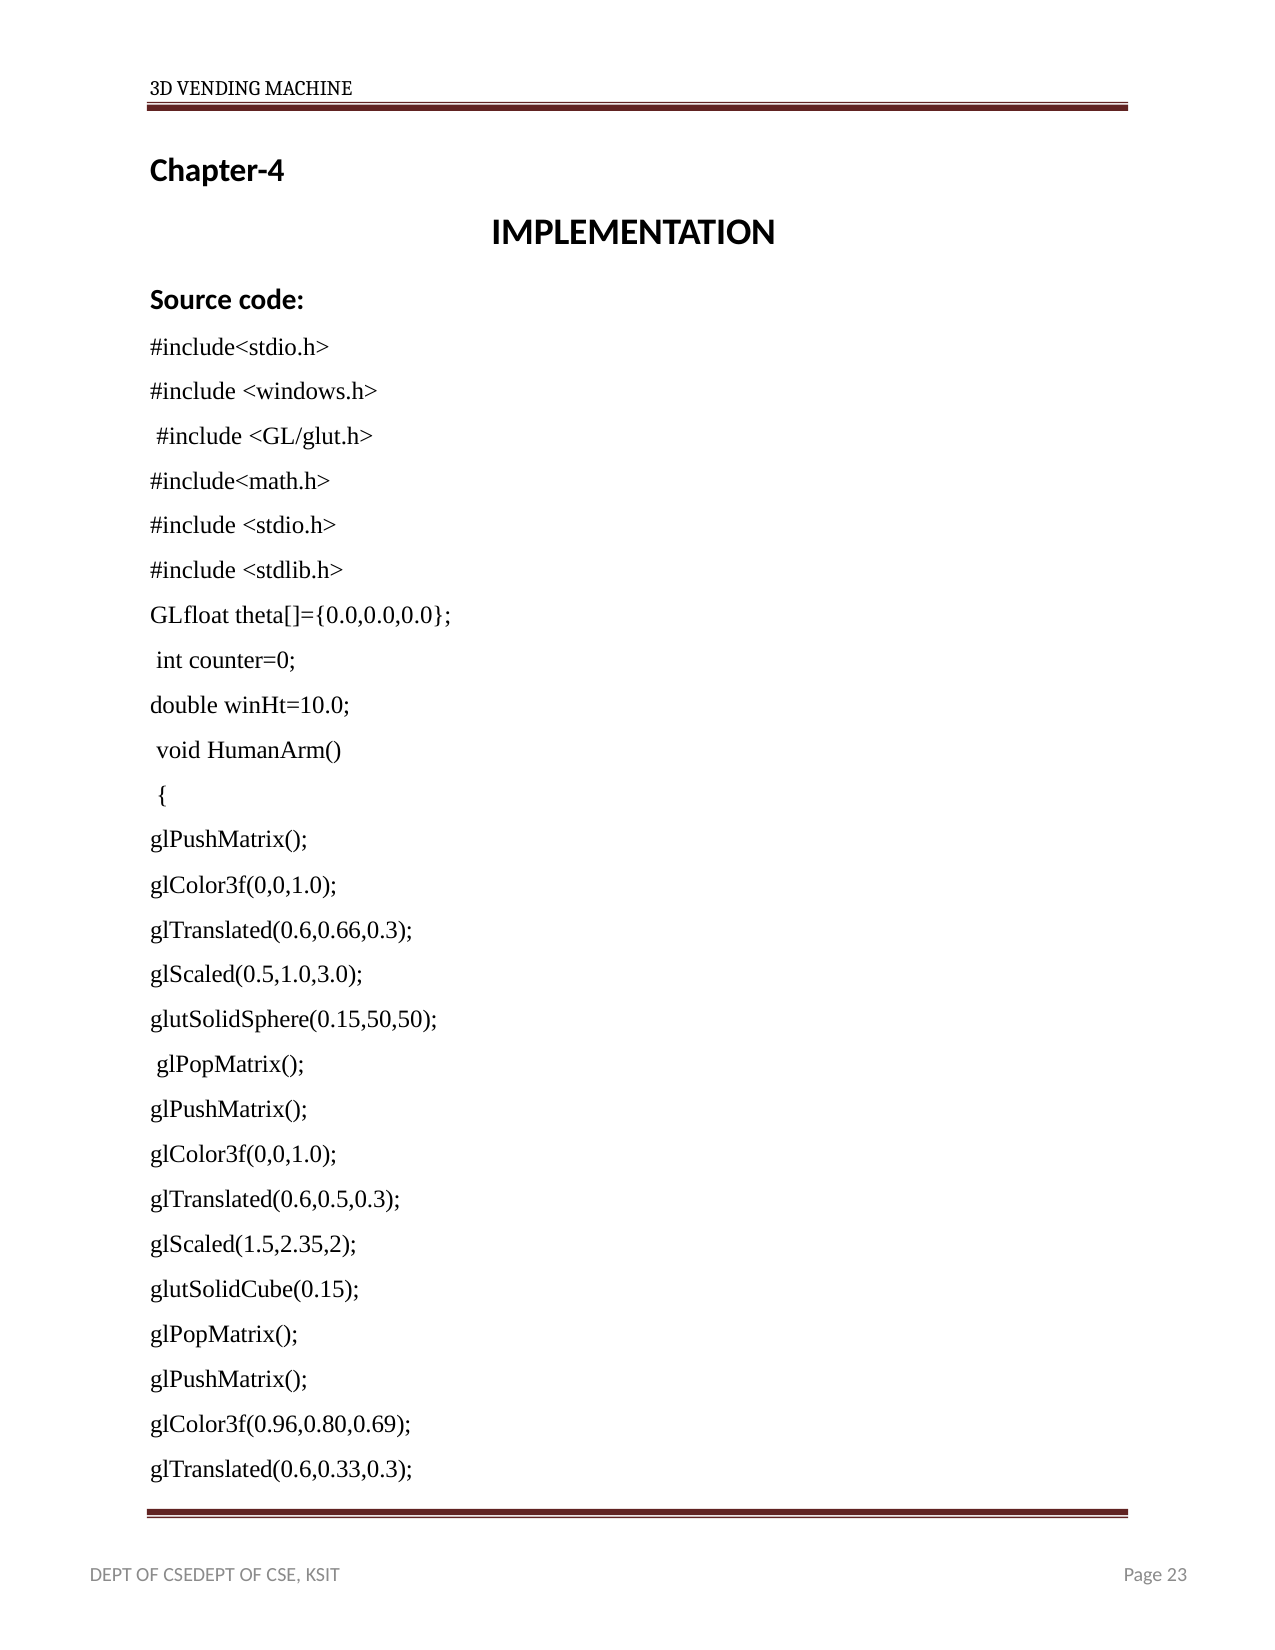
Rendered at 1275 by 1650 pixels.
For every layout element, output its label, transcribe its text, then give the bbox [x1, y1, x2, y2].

text_box Source code: #include<stdio.h> #include <windows.h> #include <GL/glut.h> #include<math.h> #include <stdio.h> #include <stdlib.h> GLfloat theta[]={0.0,0.0,0.0}; int counter=0; double winHt=10.0; void HumanArm() { glPushMatrix(); glColor3f(0,0,1.0); glTranslated(0.6,0.66,0.3); glScaled(0.5,1.0,3.0); glutSolidSphere(0.15,50,50); glPopMatrix(); glPushMatrix(); glColor3f(0,0,1.0); glTranslated(0.6,0.5,0.3); glScaled(1.5,2.35,2); glutSolidCube(0.15); glPopMatrix(); glPushMatrix(); glColor3f(0.96,0.80,0.69); glTranslated(0.6,0.33,0.3); [147, 259, 455, 1483]
text_box IMPLEMENTATION [489, 205, 786, 253]
footer [422, 1094, 853, 1650]
text_box [853, 1508, 900, 1519]
slide_number Page 23 [900, 1094, 1188, 1650]
text_box Chapter-4 [147, 146, 290, 189]
text_box 3D VENDING MACHINE [147, 72, 362, 100]
text_box [375, 1508, 422, 1519]
text_box [146, 101, 1129, 111]
slide_number DEPT OF CSEDEPT OF CSE, KSIT [87, 1094, 375, 1650]
